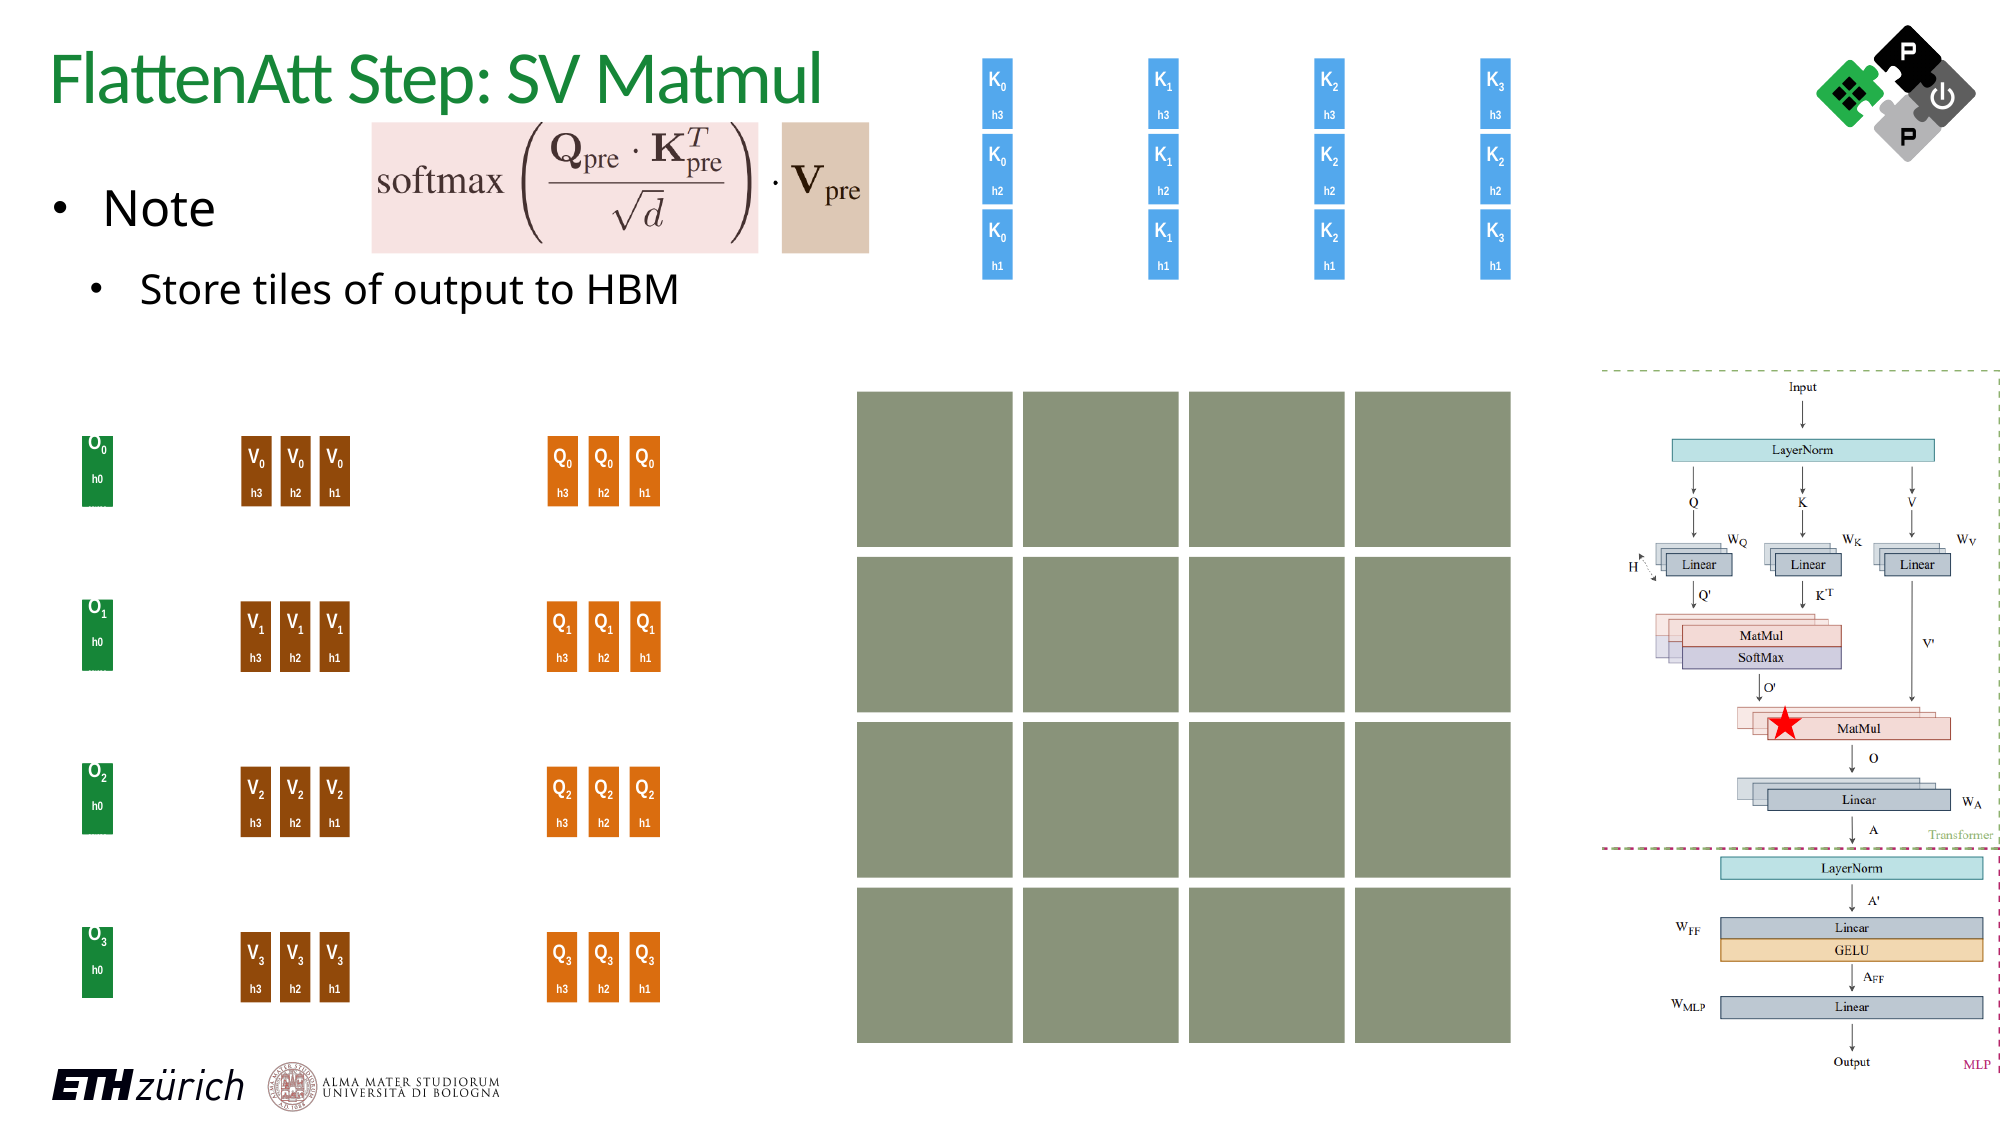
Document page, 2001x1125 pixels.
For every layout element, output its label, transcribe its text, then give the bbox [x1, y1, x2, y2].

text_box O3 h0 [81, 926, 114, 999]
text_box Q3 h2 [588, 931, 620, 1003]
text_box V3 h1 [319, 931, 351, 1003]
text_box [839, 121, 870, 254]
text_box O1 h0 [81, 599, 114, 671]
picture [266, 1062, 319, 1113]
text_box V1 h3 [240, 600, 272, 673]
text_box K3 h1 [1479, 208, 1512, 281]
text_box V0 h2 [280, 435, 312, 507]
text_box K2 h3 [1313, 57, 1346, 130]
text_box Q2 h3 [546, 766, 578, 838]
text_box V0 h1 [319, 435, 351, 507]
text_box K2 h2 [1313, 133, 1346, 205]
picture [1815, 24, 1977, 163]
text_box V2 h1 [319, 766, 351, 838]
text_box V3 h3 [240, 931, 272, 1003]
text_box K2 h1 [1313, 208, 1346, 281]
text_box Q0 h1 [629, 435, 661, 507]
text_box K0 h1 [981, 208, 1014, 281]
text_box K1 h2 [1147, 133, 1180, 205]
text_box K2 h2 [1479, 133, 1512, 205]
text_box K1 h3 [1147, 57, 1180, 130]
text_box Q0 h3 [547, 435, 579, 507]
text_box Q2 h2 [588, 766, 620, 838]
text_box O0 h0 [81, 435, 114, 507]
text_box K1 h1 [1147, 208, 1180, 281]
text_box V2 h2 [279, 766, 311, 838]
text_box V1 h1 [319, 600, 351, 673]
text_box K0 h2 [981, 133, 1014, 205]
text_box [371, 130, 377, 169]
text_box V1 h2 [279, 600, 311, 673]
picture [1602, 370, 2000, 1074]
text_box O2 h0 [81, 763, 114, 835]
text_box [857, 391, 1511, 1044]
text_box Q3 h1 [629, 931, 661, 1003]
picture [322, 1074, 500, 1097]
text_box Note Store tiles of output to HBM [52, 169, 839, 390]
text_box Q1 h2 [588, 600, 620, 673]
text_box K0 h3 [981, 57, 1014, 130]
text_box Q0 h2 [588, 435, 620, 507]
picture [51, 1069, 244, 1101]
picture [377, 115, 864, 251]
text_box Q1 h1 [629, 600, 662, 673]
text_box V3 h2 [279, 931, 311, 1003]
text_box V0 h3 [240, 435, 273, 507]
text_box FlattenAtt Step: SV Matmul [49, 27, 858, 130]
text_box Q2 h1 [629, 766, 661, 838]
text_box K3 h3 [1479, 57, 1512, 130]
text_box Q1 h3 [546, 600, 578, 673]
text_box Q3 h3 [546, 931, 578, 1003]
text_box V2 h3 [240, 766, 272, 838]
